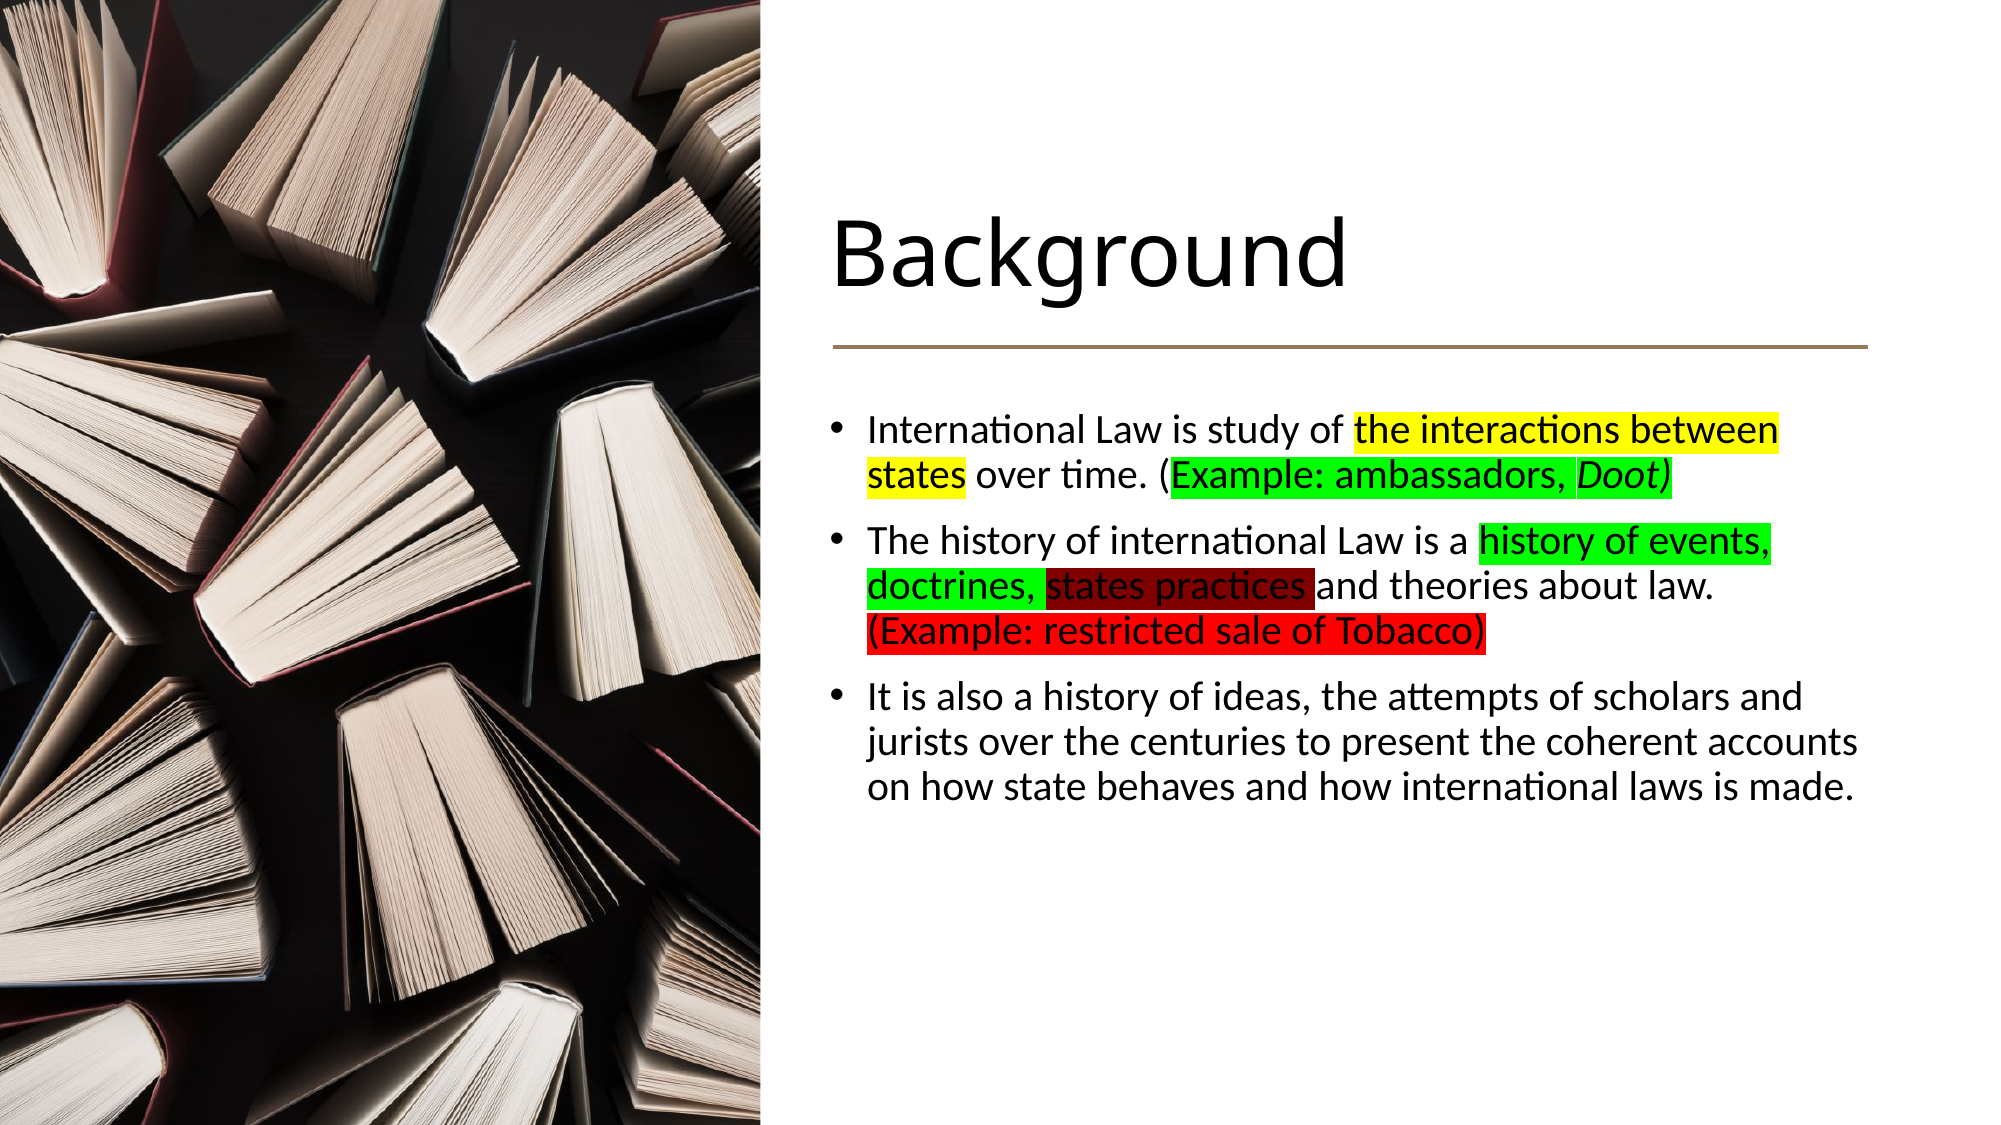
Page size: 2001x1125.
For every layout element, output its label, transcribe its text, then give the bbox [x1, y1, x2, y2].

title Background [814, 103, 1895, 315]
list International Law is study of the interactions between states over time. (Example: ambassadors, Doot) The history of international Law is a history of events, doctrines, states practices and theories about law. (Example: restricted sale of Tobacco) It is also a history of ideas, the attempts of scholars and jurists over the centuries to present the coherent accounts on how state behaves and how international laws is made. [814, 399, 1895, 1021]
picture [0, 0, 761, 1125]
